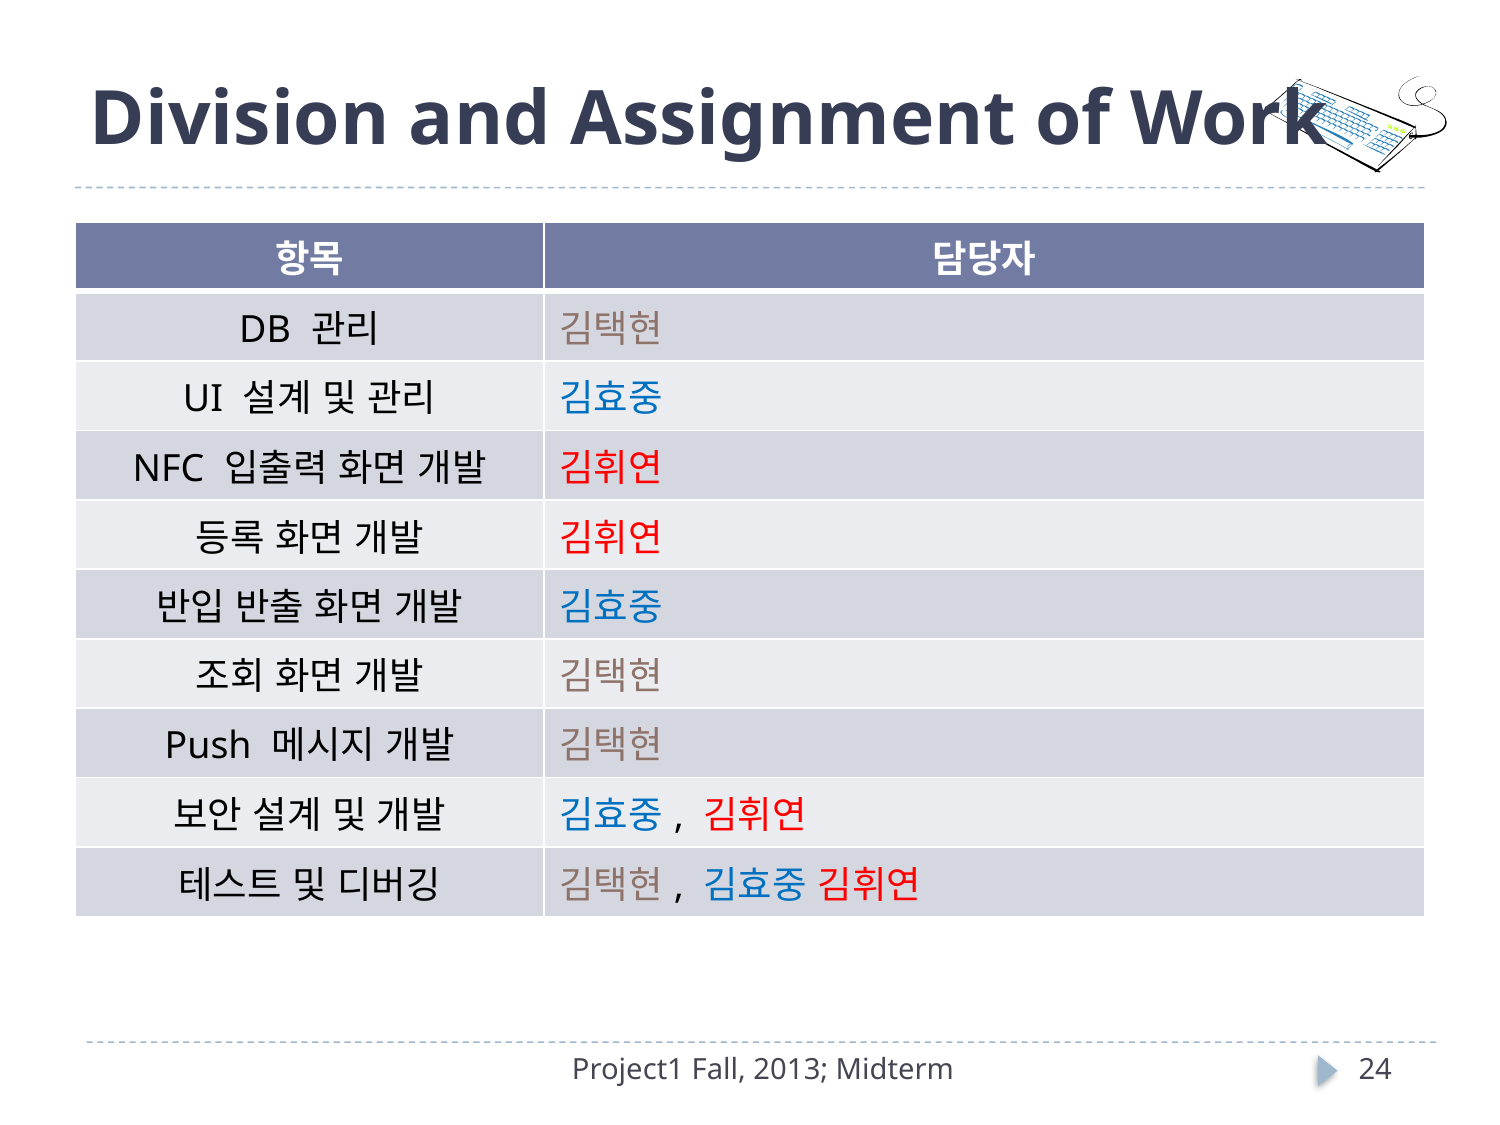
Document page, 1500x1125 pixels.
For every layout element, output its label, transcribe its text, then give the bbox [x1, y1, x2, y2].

table_header 담당자 [545, 223, 1424, 288]
table_cell 반입 반출 화면 개발 [76, 570, 543, 638]
slide_number 24 [1343, 1042, 1457, 1103]
table_cell 테스트 및 디버깅 [76, 848, 543, 916]
table_cell NFC 입출력 화면 개발 [76, 431, 543, 499]
table_cell DB 관리 [76, 294, 543, 360]
table_cell 김택현 [545, 709, 1424, 777]
table_cell 김효중 [545, 570, 1424, 638]
table_cell 김택현 [545, 640, 1424, 707]
table_cell 등록 화면 개발 [76, 501, 543, 568]
table_cell 김효중, 김휘연 [545, 778, 1424, 846]
table_cell Push 메시지 개발 [76, 709, 543, 777]
table_cell 조회 화면 개발 [76, 640, 543, 707]
table_cell 김휘연 [545, 501, 1424, 568]
table_header 항목 [76, 223, 543, 288]
table_cell 보안 설계 및 개발 [76, 778, 543, 846]
table_cell 김택현 [545, 294, 1424, 360]
table_cell UI 설계 및 관리 [76, 362, 543, 430]
table_cell 김택현, 김효중 김휘연 [545, 848, 1424, 916]
footer Project1 Fall, 2013; Midterm [475, 1042, 1051, 1103]
table_cell 김휘연 [545, 431, 1424, 499]
table_cell 김효중 [545, 362, 1424, 430]
title Division and Assignment of Work [75, 60, 1425, 167]
